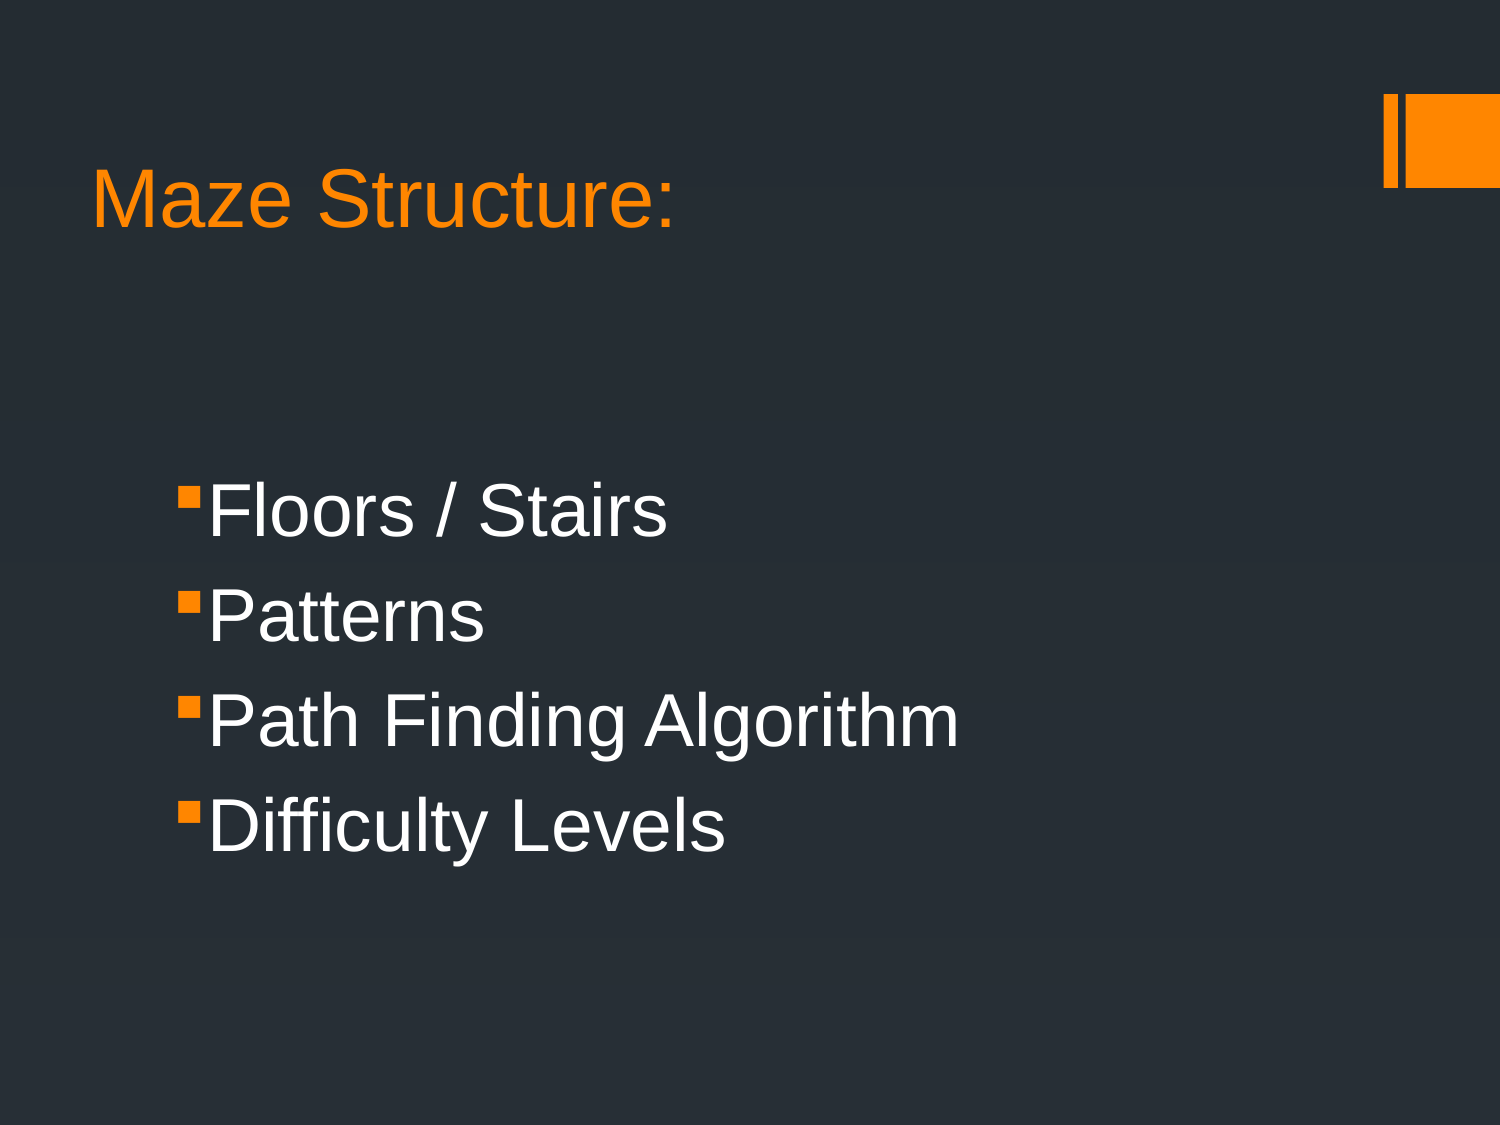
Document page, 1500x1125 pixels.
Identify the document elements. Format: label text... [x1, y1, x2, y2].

list Floors / Stairs Patterns Path Finding Algorithm Difficulty Levels [150, 454, 1350, 1035]
title Maze Structure: [75, 62, 1275, 252]
